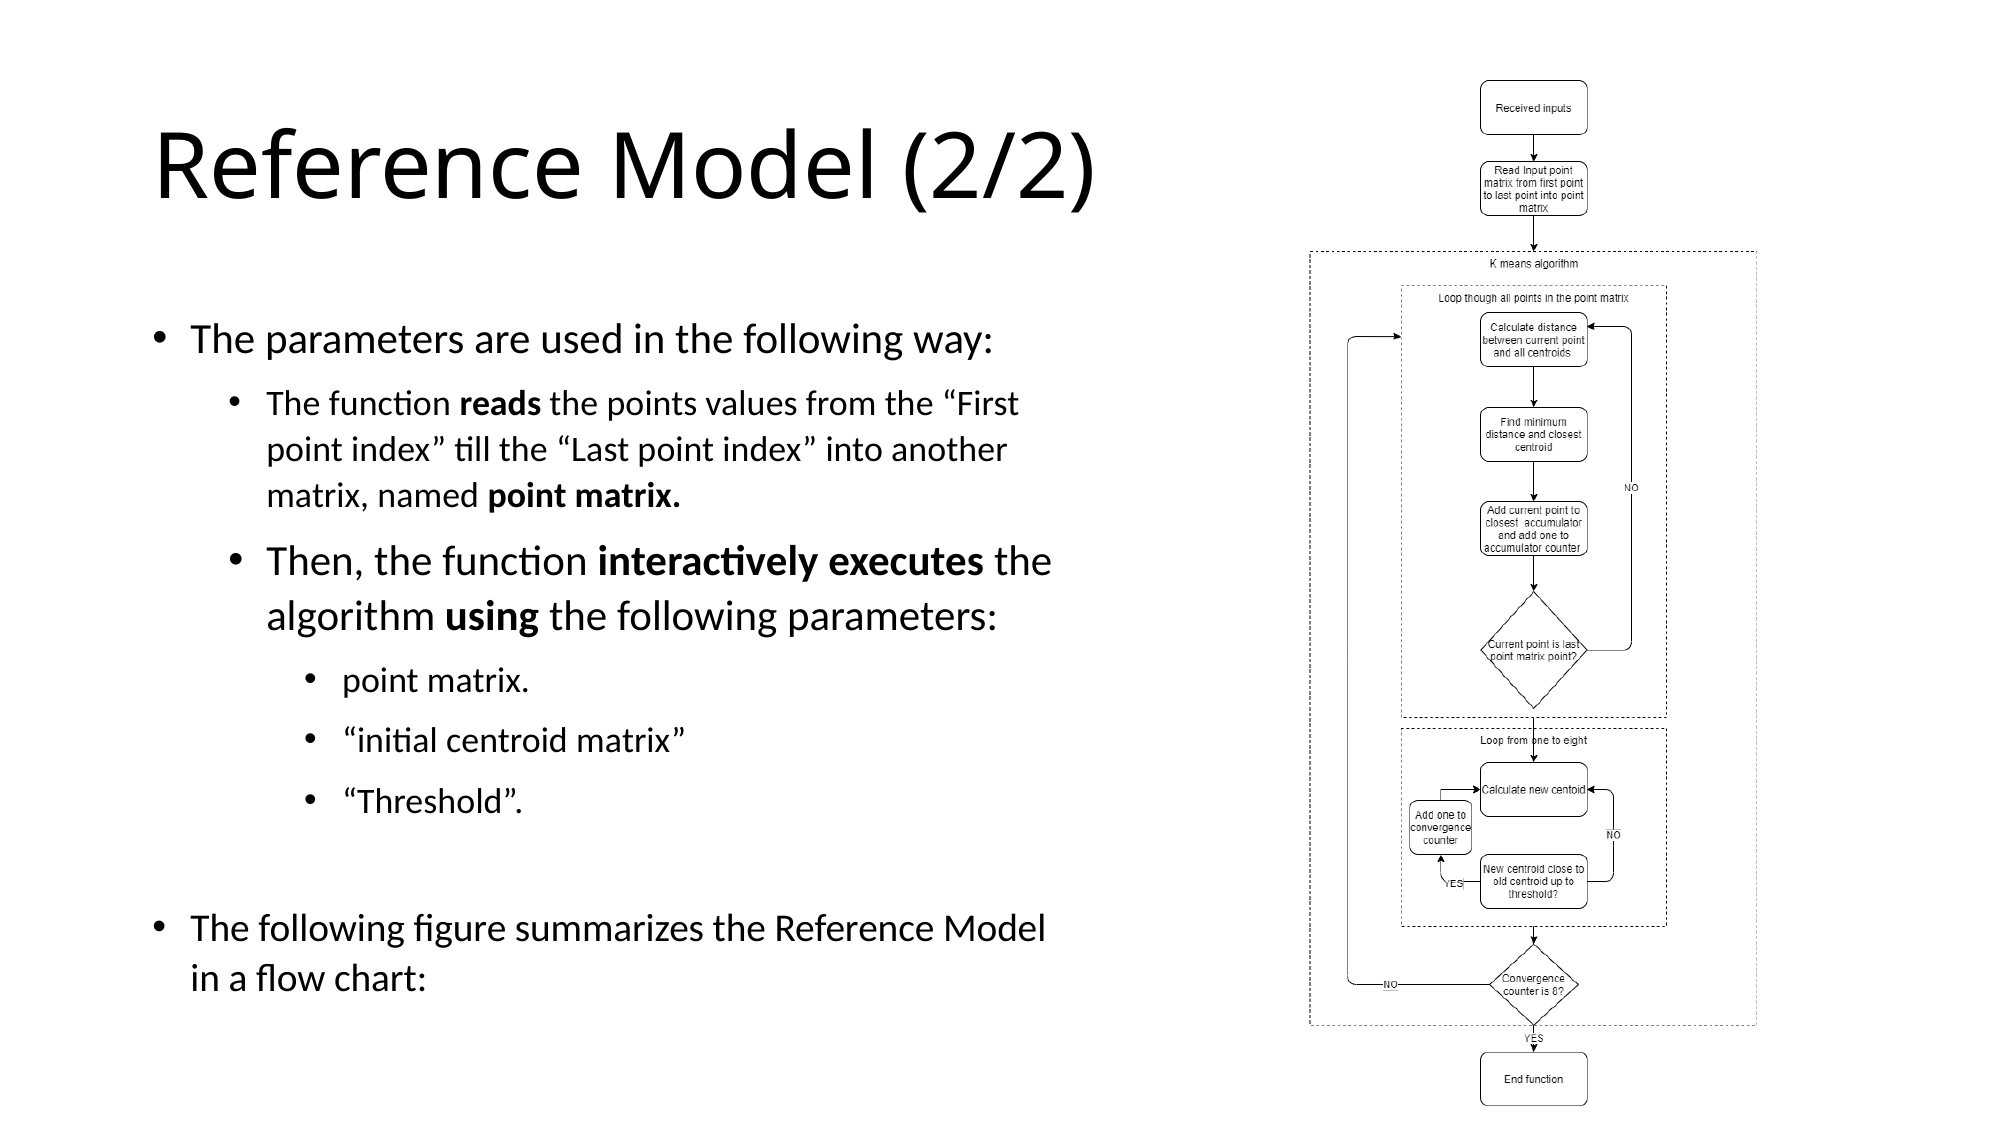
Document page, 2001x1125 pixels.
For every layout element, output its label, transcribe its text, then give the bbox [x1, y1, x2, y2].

picture [1309, 80, 1757, 1106]
title Reference Model (2/2) [137, 59, 1272, 278]
list The parameters are used in the following way: The function reads the points values from the “First point index” till the “Last point index” into another matrix, named point matrix. Then, the function interactively executes the algorithm using the following parameters: point matrix. “initial centroid matrix” “Threshold”. The following figure summarizes the Reference Model in a flow chart: [137, 299, 1080, 1014]
